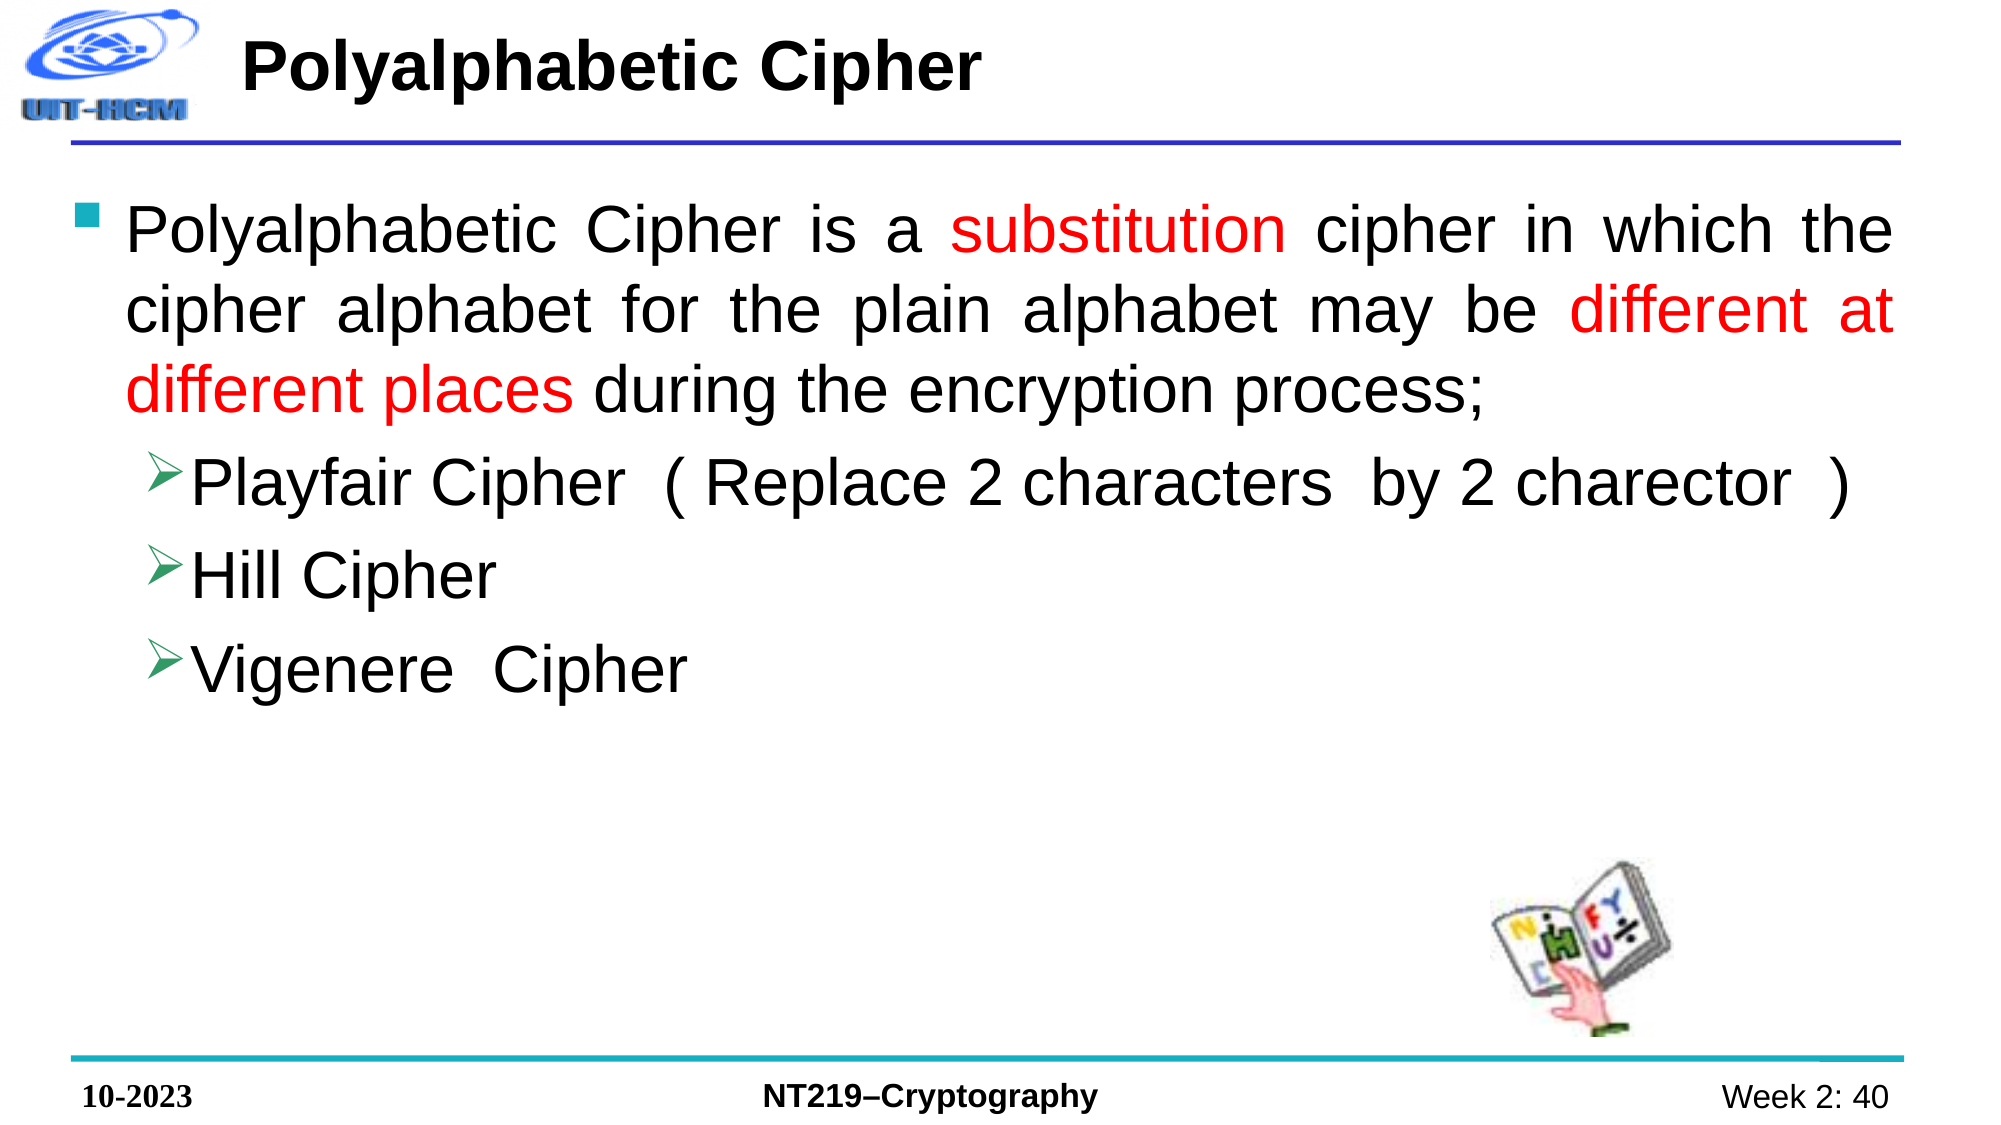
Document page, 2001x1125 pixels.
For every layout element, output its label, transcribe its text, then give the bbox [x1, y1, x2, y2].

picture [0, 0, 221, 132]
title Polyalphabetic Cipher [226, 0, 1490, 164]
picture [1489, 857, 1674, 1037]
text_box Polyalphabetic Cipher is a substitution cipher in which the cipher alphabet for the plain alphabet may be different at different places during the encryption process; Playfair Cipher ( Replace 2 characters by 2 charector ) Hill Cipher Vigenere Cipher [53, 178, 1910, 714]
